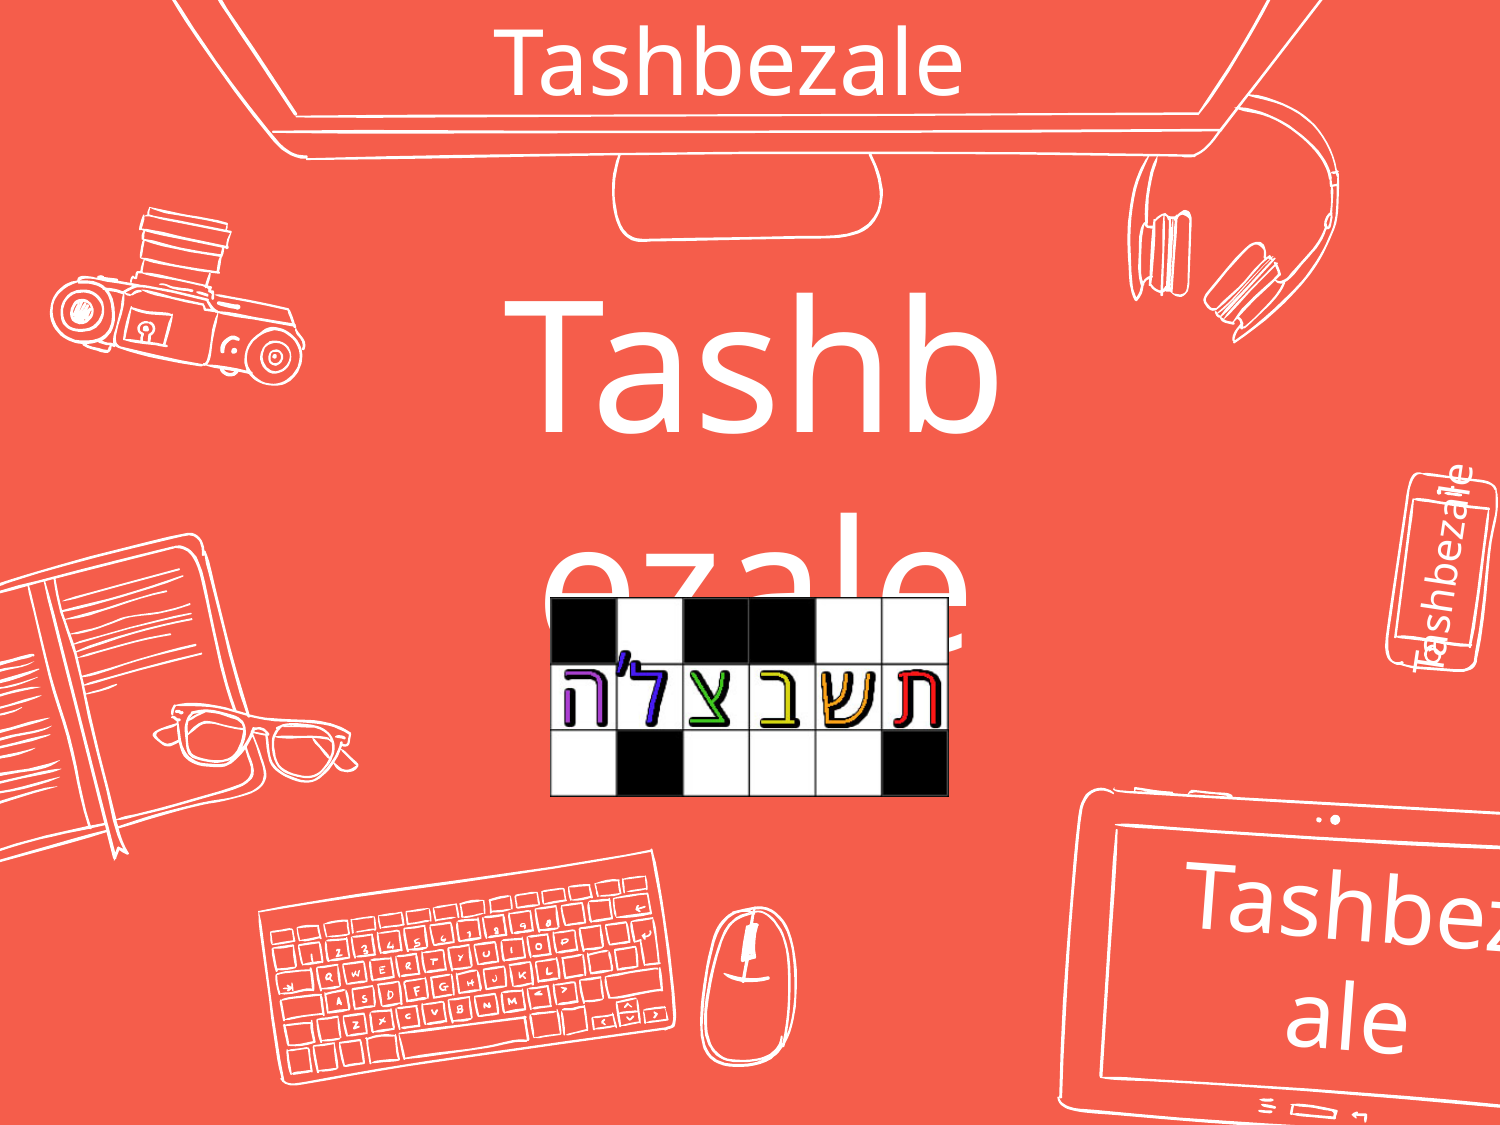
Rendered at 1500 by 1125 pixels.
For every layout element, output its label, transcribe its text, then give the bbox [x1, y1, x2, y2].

picture [550, 597, 949, 798]
title Tashbezale [339, 35, 1121, 82]
text_box Tashbezale [445, 292, 1067, 645]
text_box Tashbezale [1136, 867, 1500, 1047]
text_box Tashbezale [1335, 432, 1500, 705]
